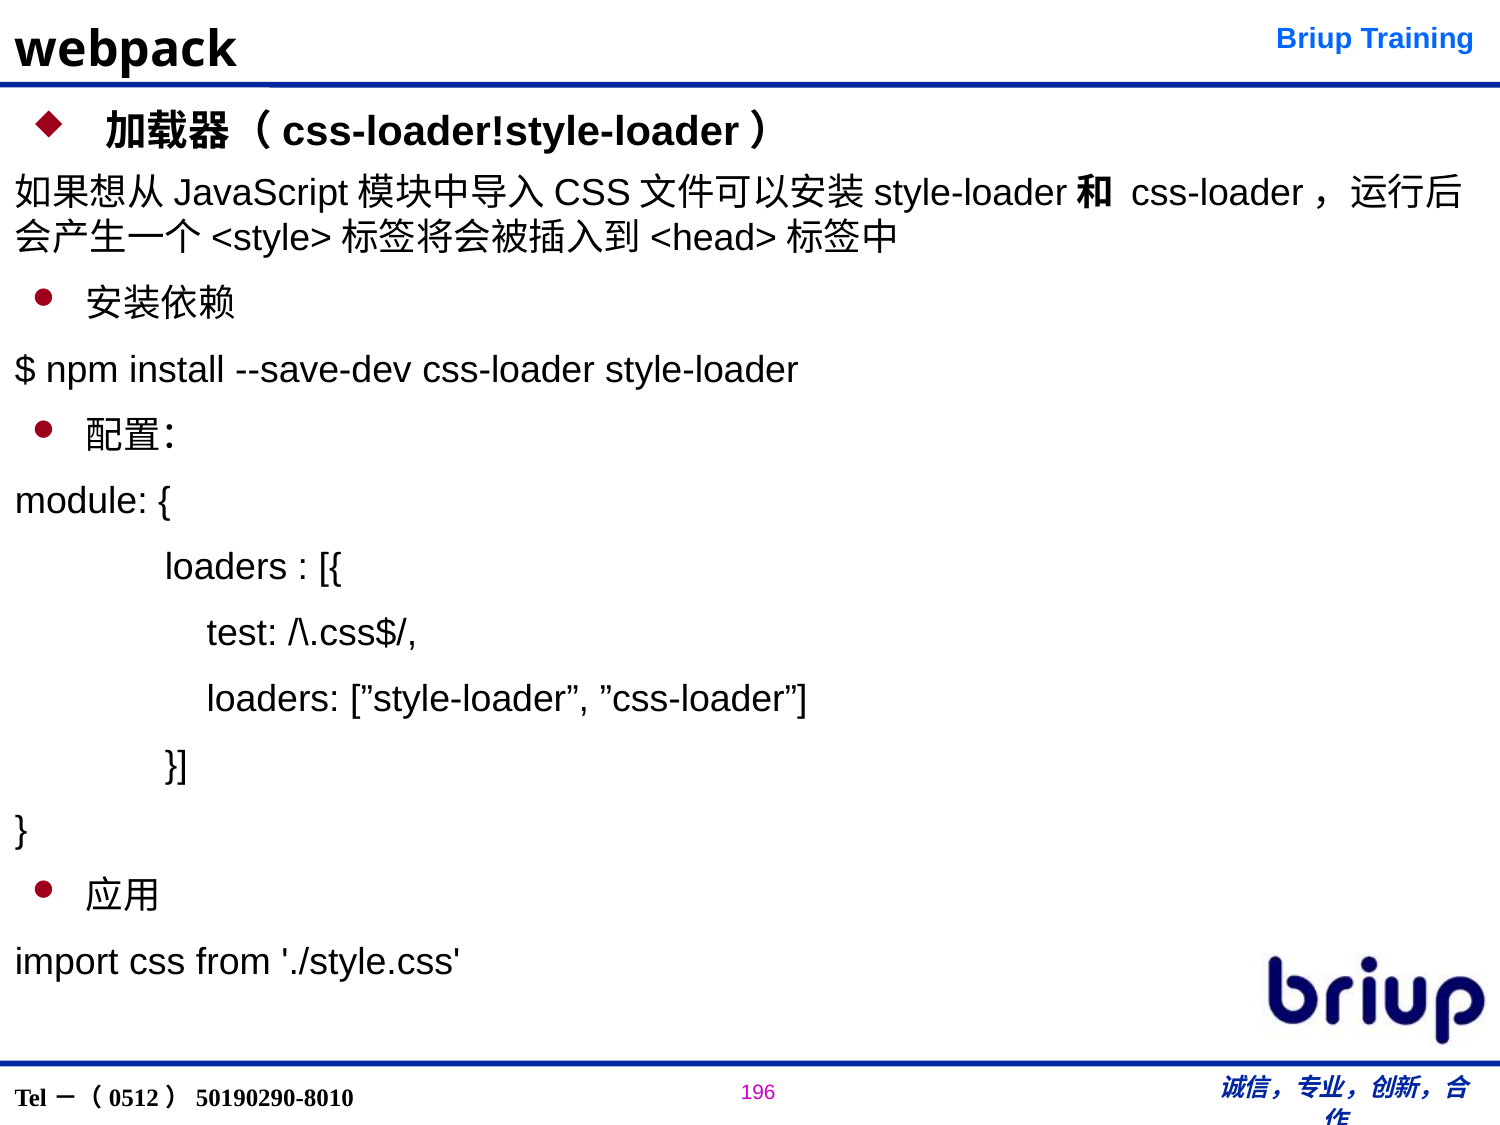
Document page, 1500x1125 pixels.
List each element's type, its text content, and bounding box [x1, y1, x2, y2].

list 加载器（css-loader!style-loader） 如果想从JavaScript模块中导入CSS文件可以安装style-loader和 css-loader，运行后会产生一个<style>标签将会被插入到<head>标签中 安装依赖 $ npm install --save-dev css-loader style-loader 配置： module: { loaders : [{ test: /\.css$/, loaders: [”style-loader”, ”css-loader”] }] } 应用 import css from './style.css' [0, 96, 1500, 1051]
title webpack [0, 0, 1251, 85]
